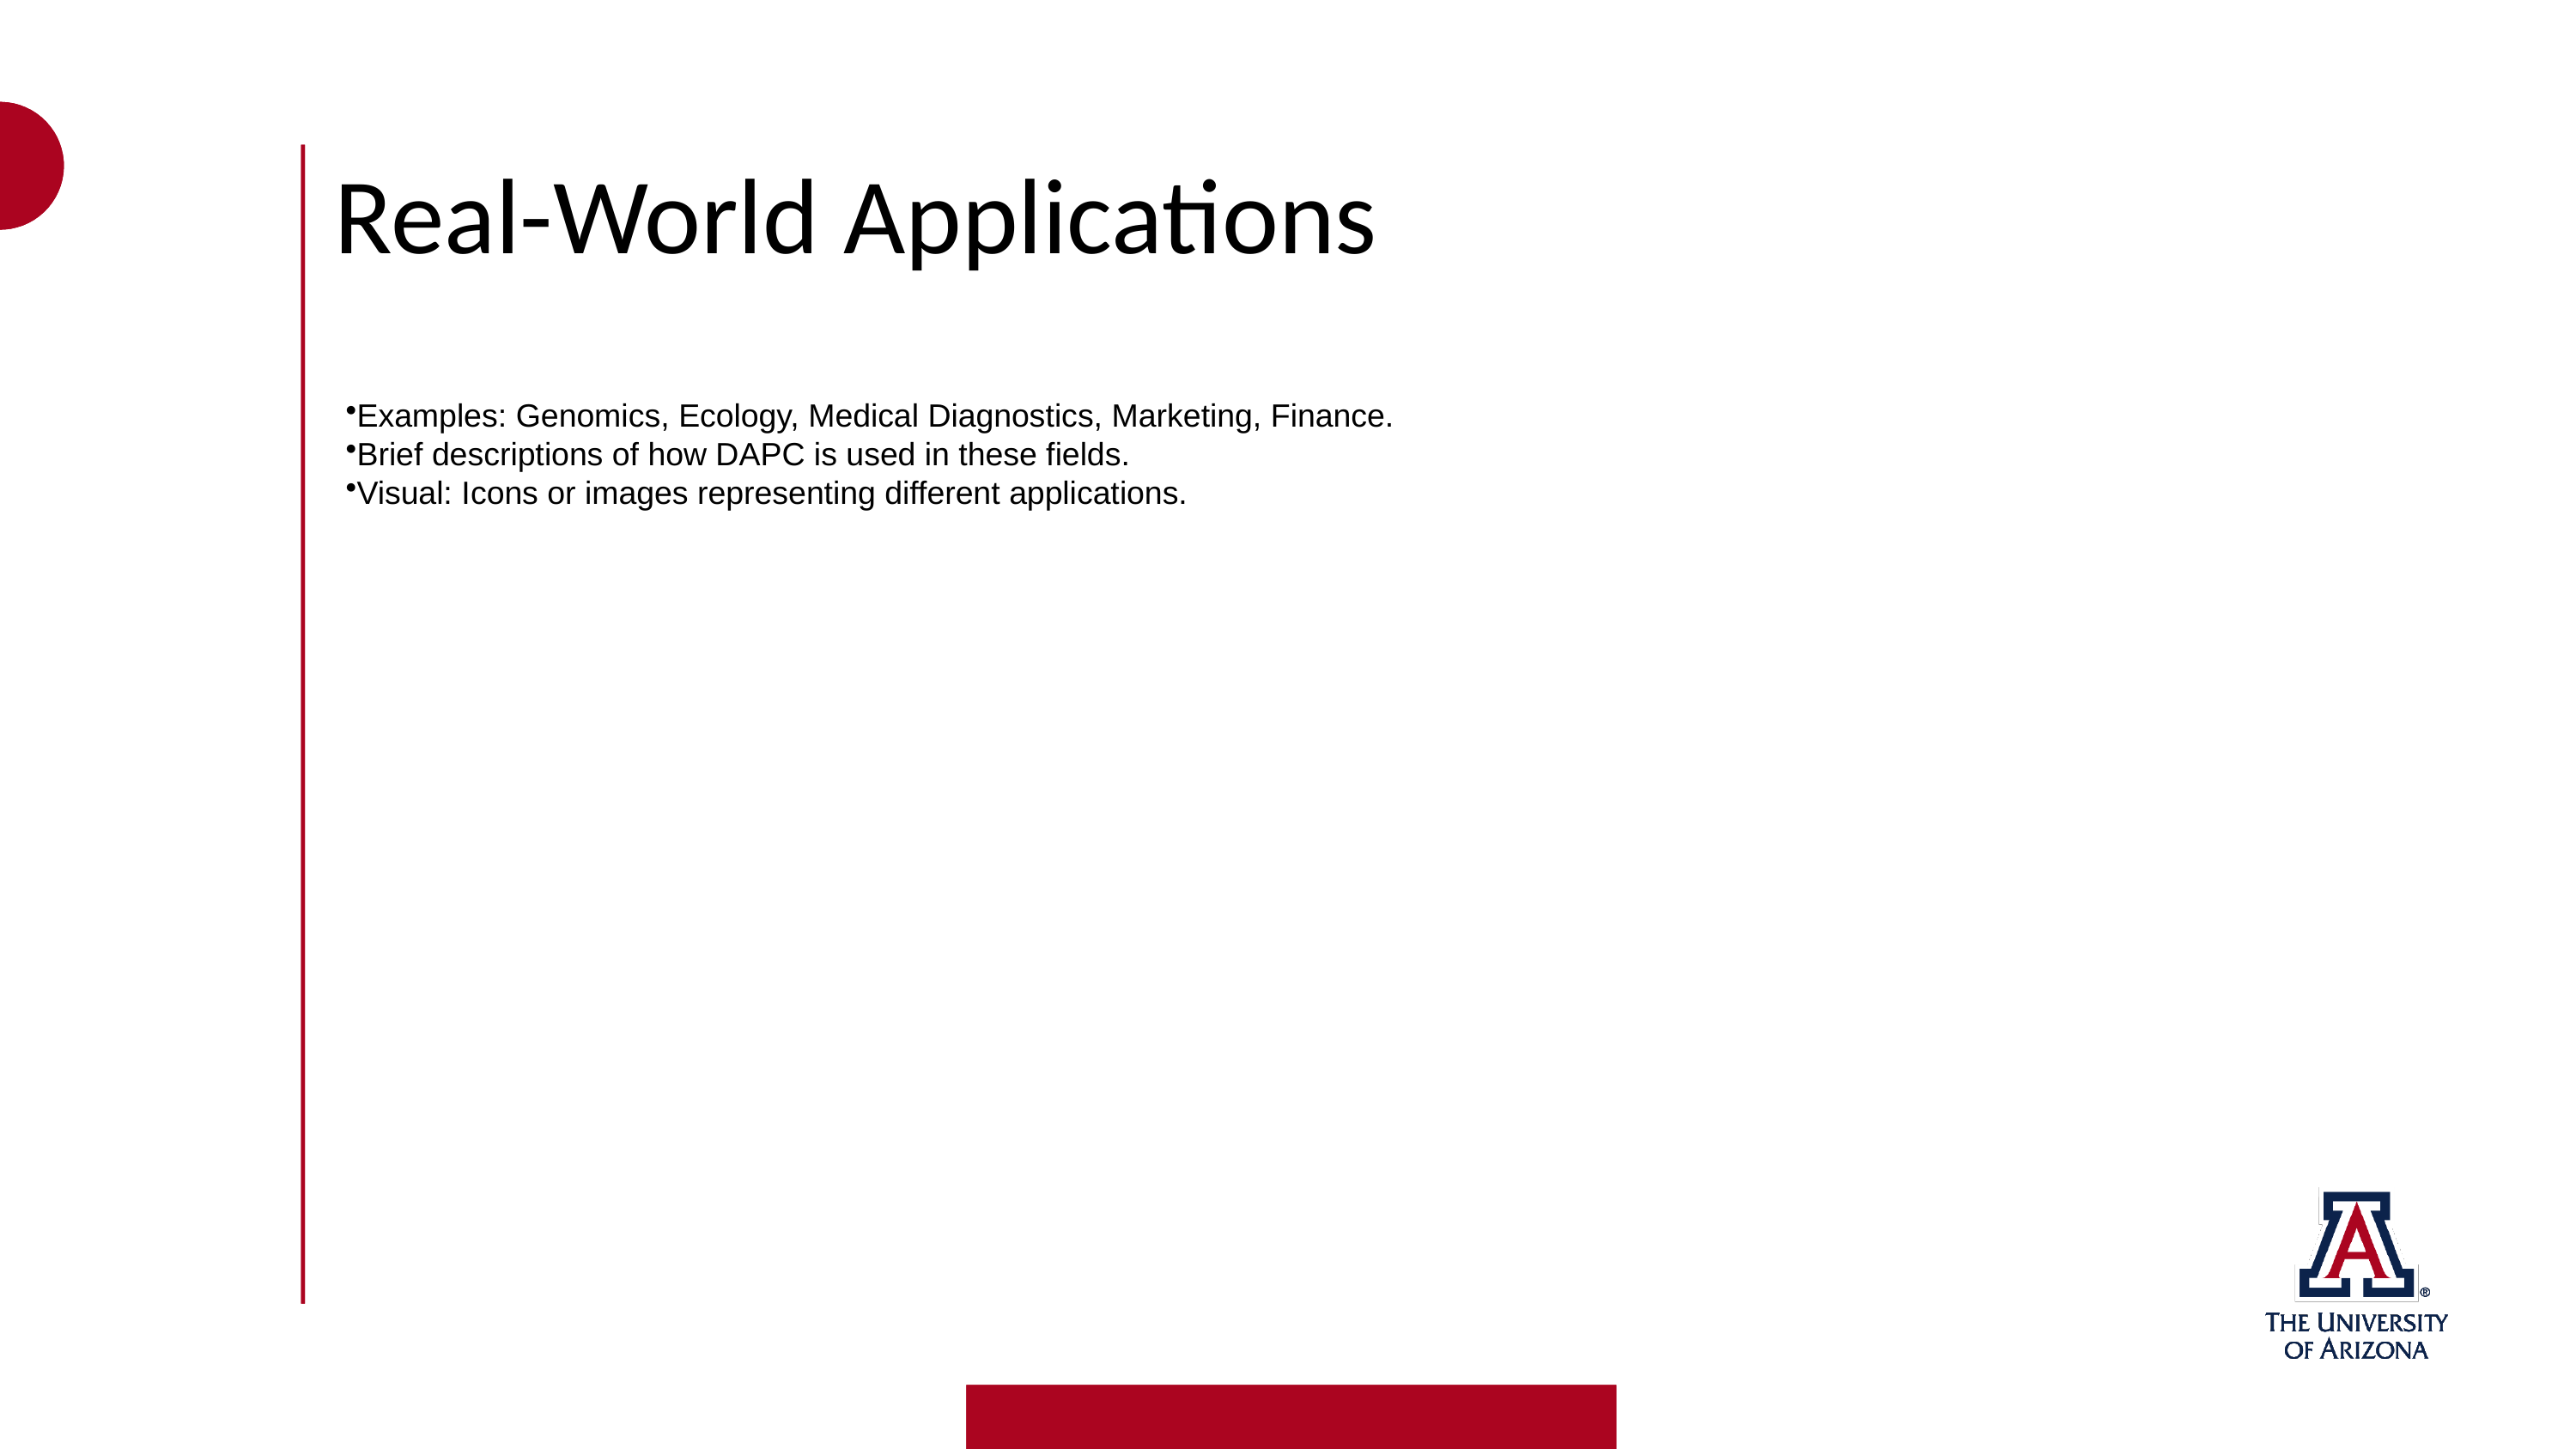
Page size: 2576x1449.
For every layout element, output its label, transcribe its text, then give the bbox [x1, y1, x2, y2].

text_box Examples: Genomics, Ecology, Medical Diagnostics, Marketing, Finance. Brief descriptions of how DAPC is used in these fields. Visual: Icons or images representing different applications. [332, 349, 1546, 518]
title Real-World Applications [332, 144, 1791, 277]
picture [2265, 1187, 2448, 1359]
